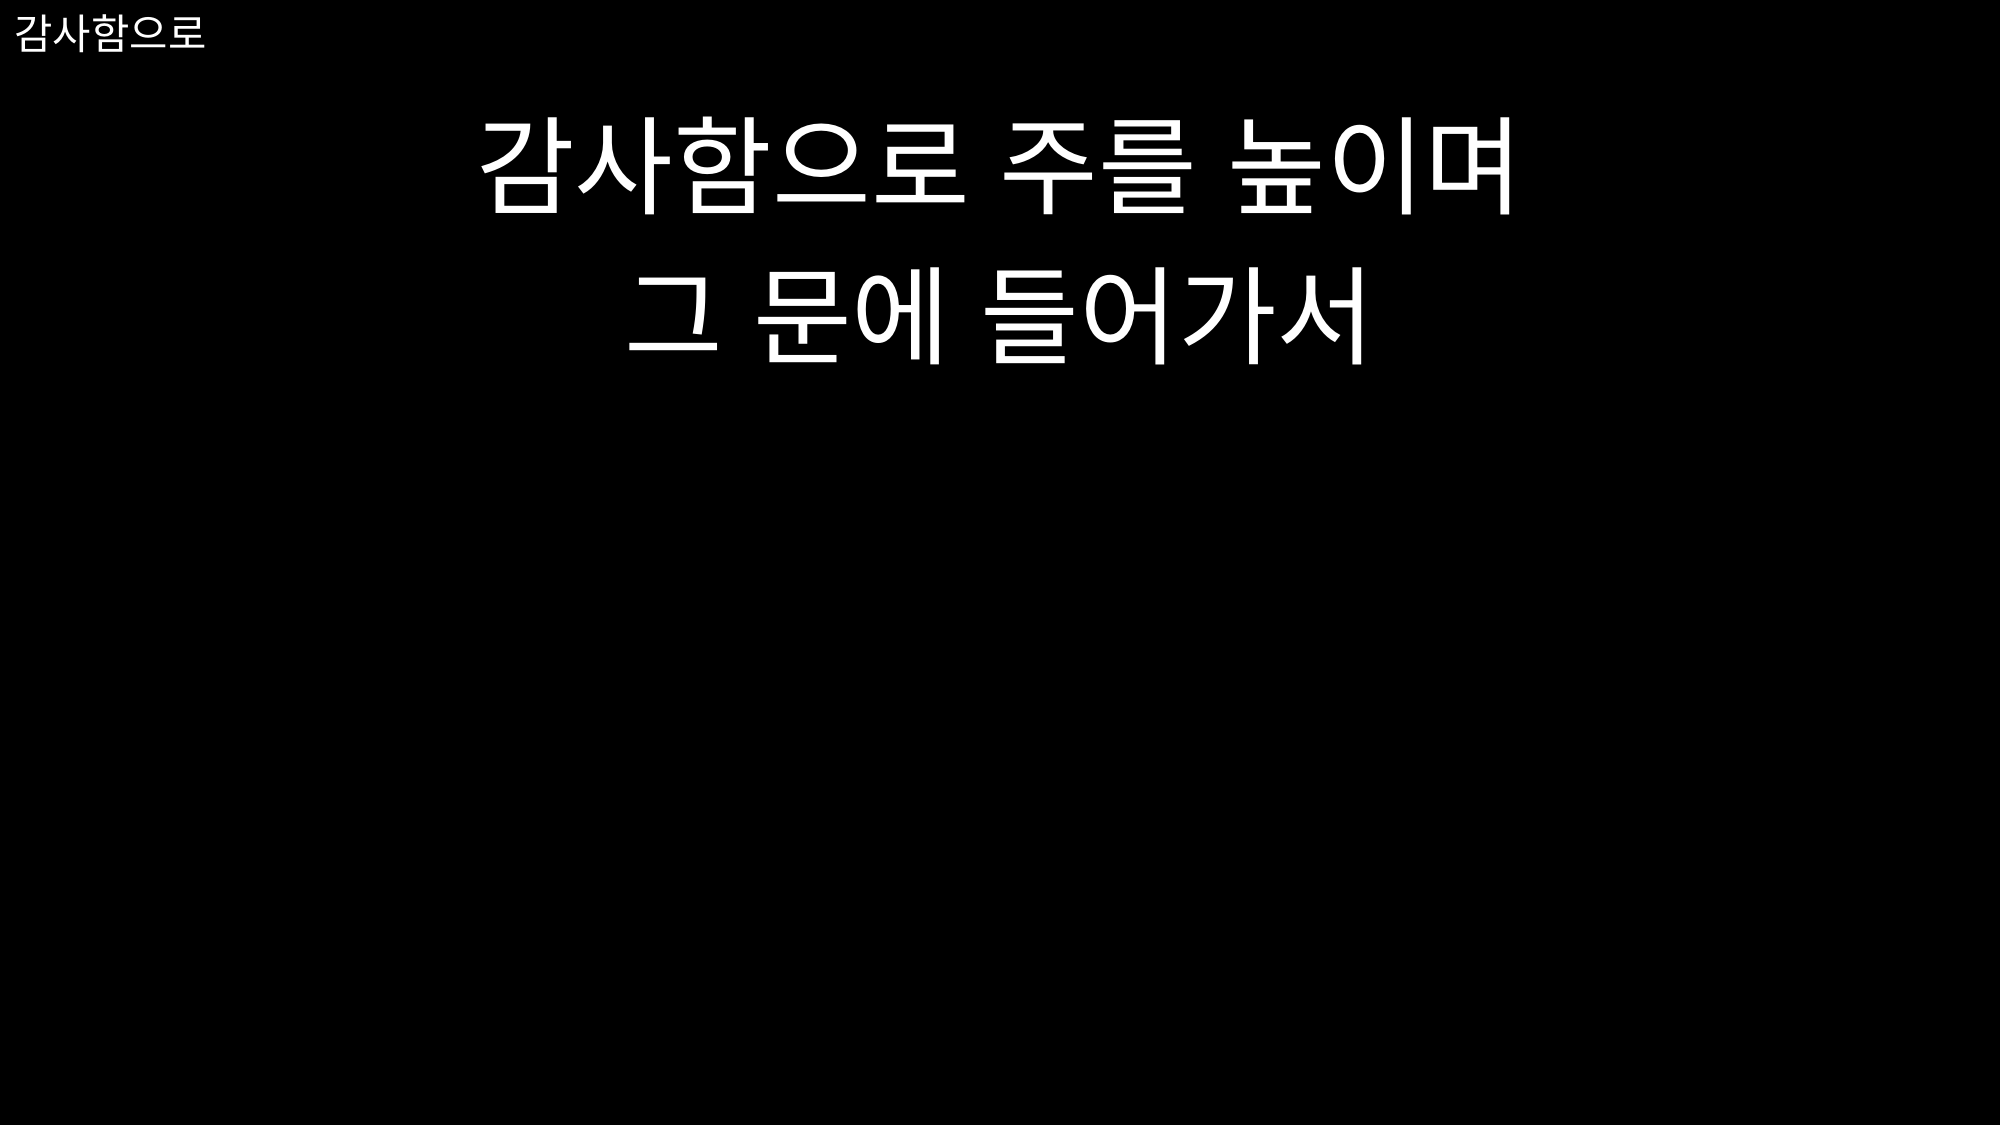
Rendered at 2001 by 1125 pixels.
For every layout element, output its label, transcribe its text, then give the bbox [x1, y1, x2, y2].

subtitle 감사함으로 주를 높이며 그 문에 들어가서 [0, 0, 2000, 777]
